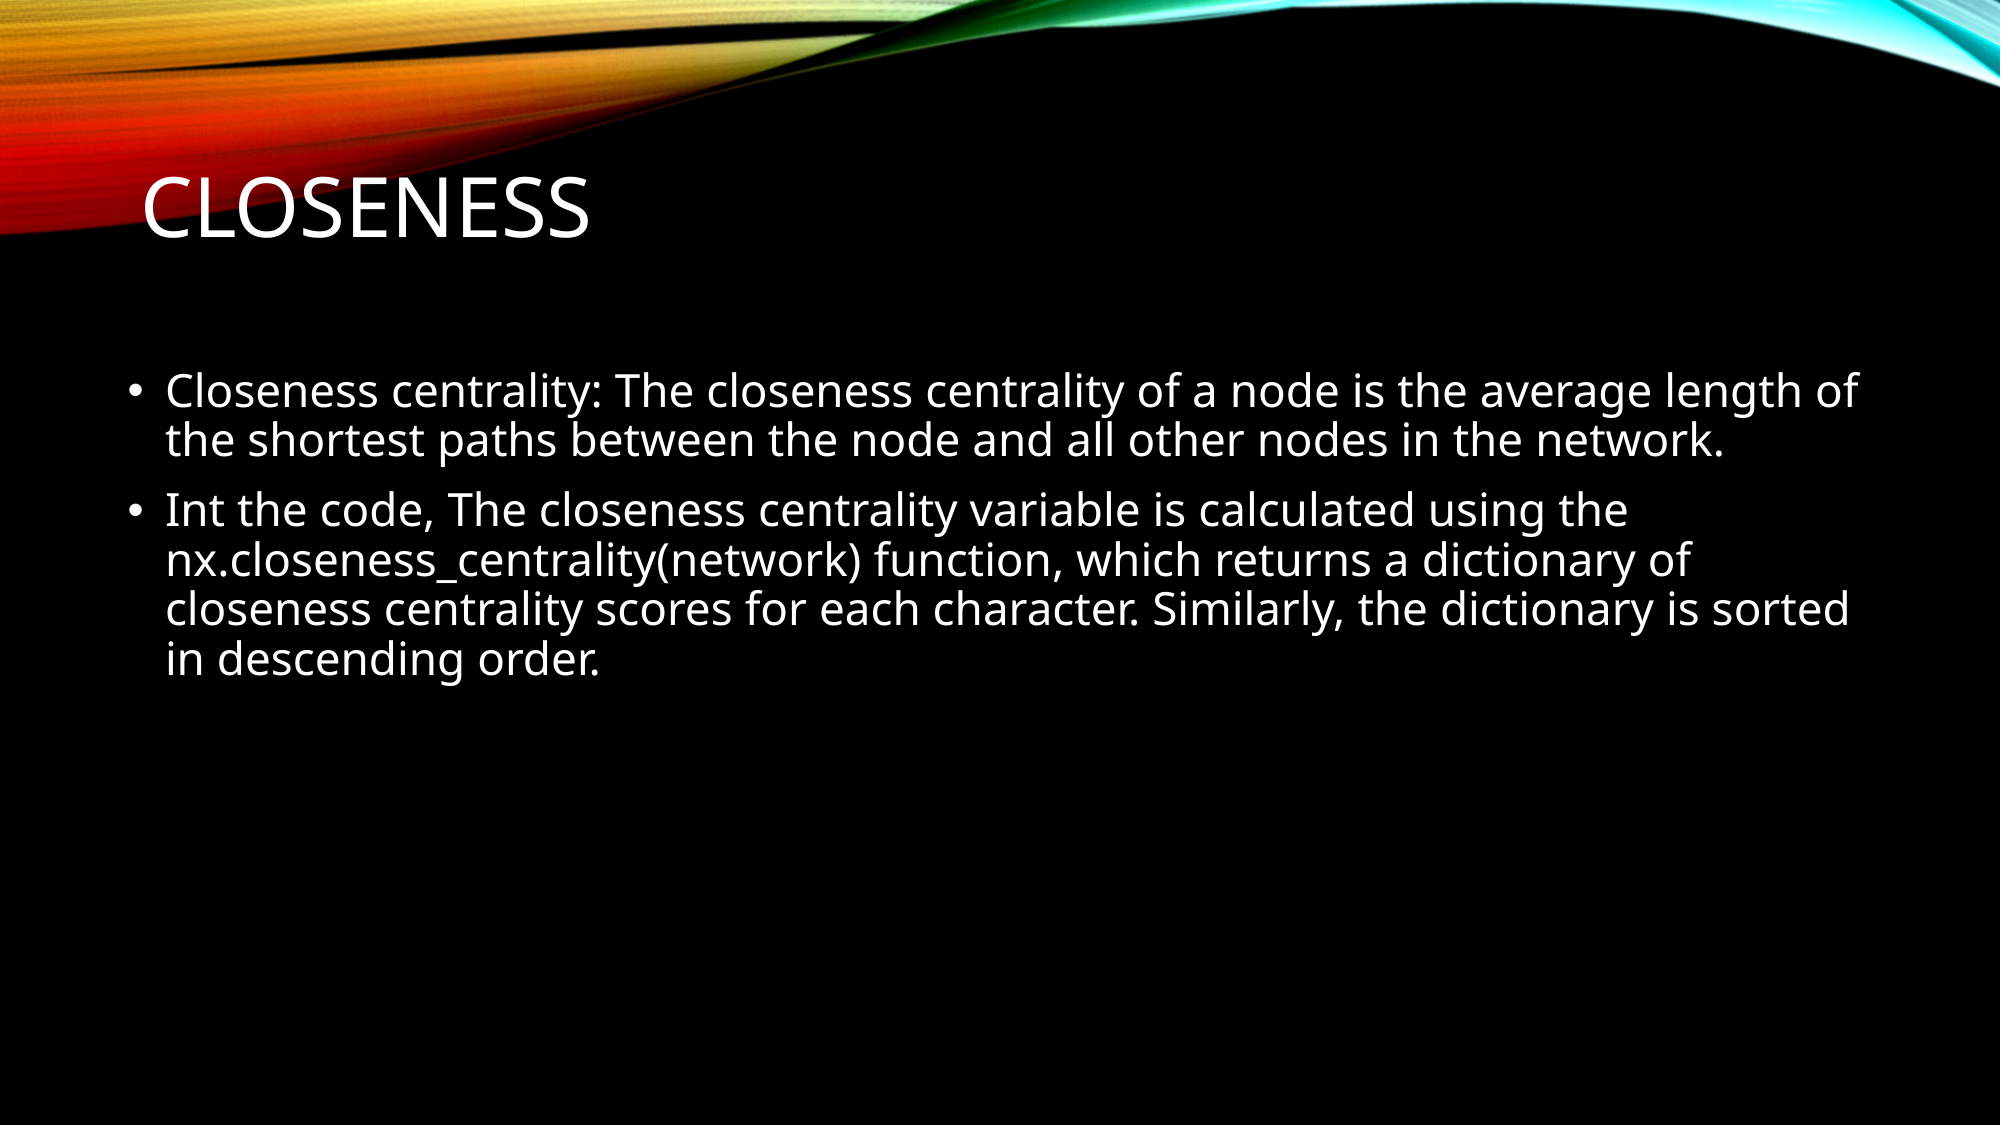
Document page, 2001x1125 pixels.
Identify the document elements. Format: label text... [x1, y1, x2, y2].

title Closeness [112, 104, 609, 317]
picture [0, 0, 2000, 237]
list Closeness centrality: The closeness centrality of a node is the average length of the shortest paths between the node and all other nodes in the network. Int the code, The closeness centrality variable is calculated using the nx.closeness_centrality(network) function, which returns a dictionary of closeness centrality scores for each character. Similarly, the dictionary is sorted in descending order. [112, 360, 1888, 1021]
